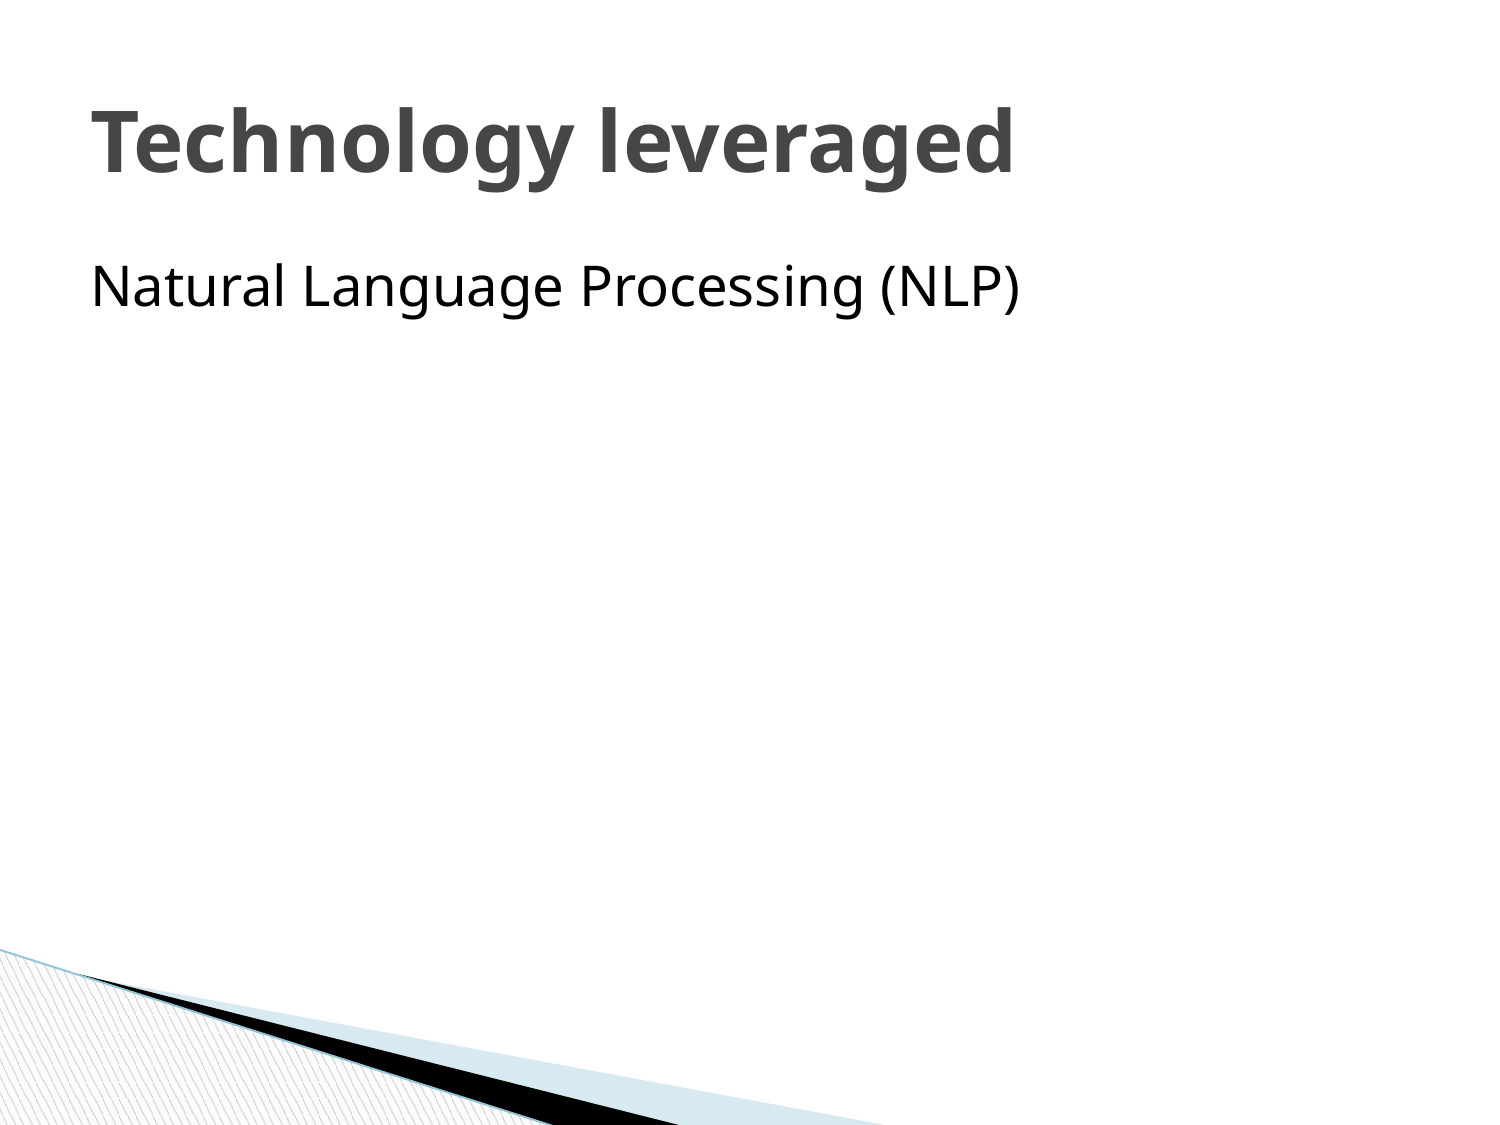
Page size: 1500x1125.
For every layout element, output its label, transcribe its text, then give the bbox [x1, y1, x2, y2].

list Natural Language Processing (NLP) [75, 243, 1425, 986]
title Technology leveraged [75, 45, 1425, 233]
